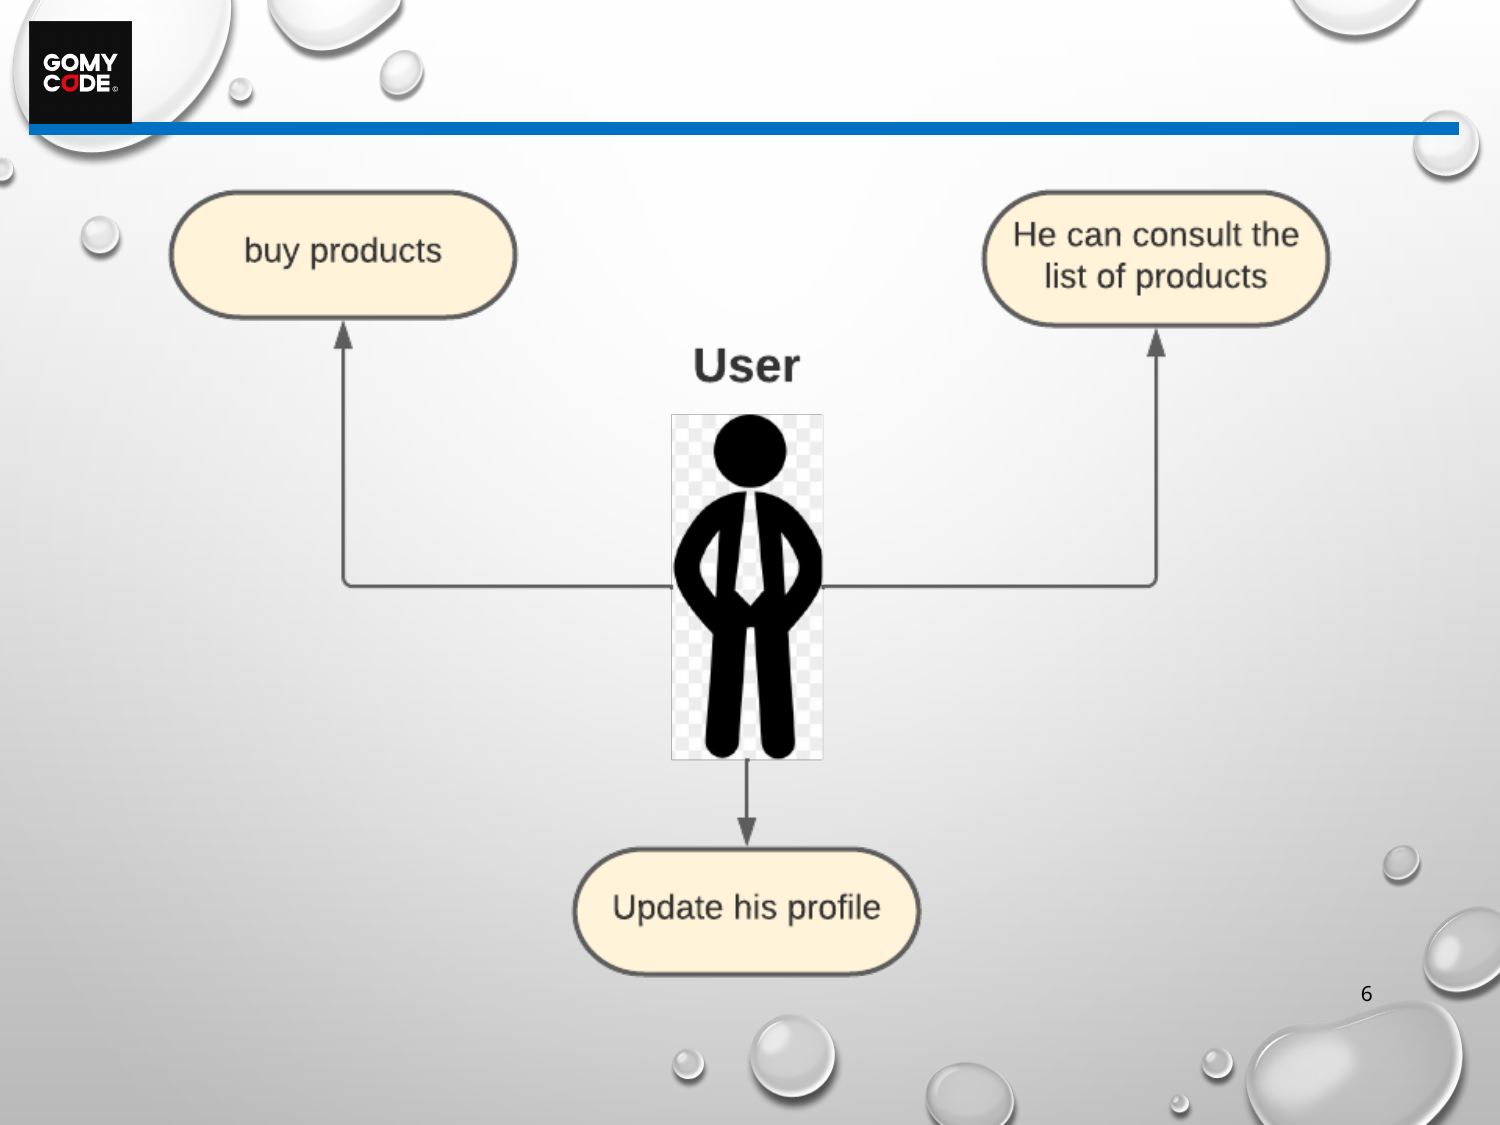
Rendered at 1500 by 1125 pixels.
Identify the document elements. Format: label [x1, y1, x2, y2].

picture [0, 0, 1500, 1125]
text_box [206, 0, 1294, 128]
